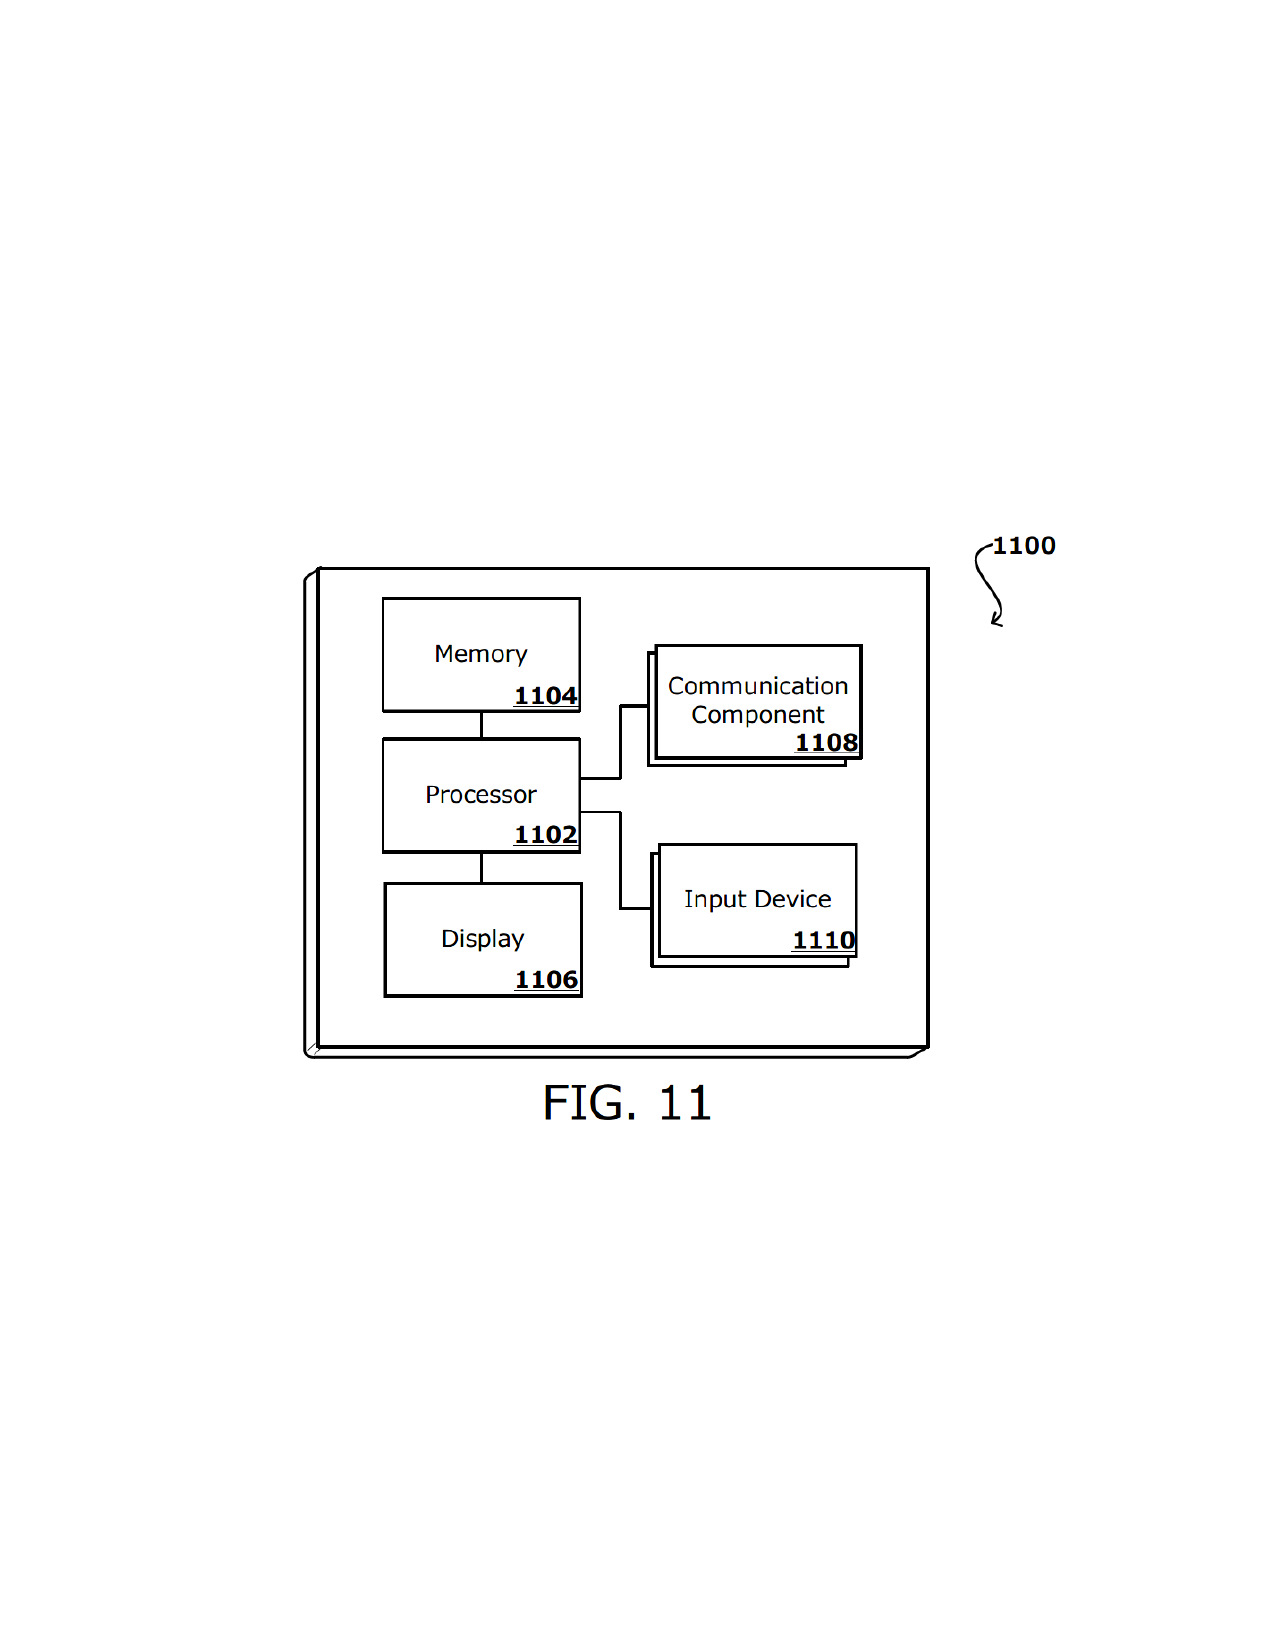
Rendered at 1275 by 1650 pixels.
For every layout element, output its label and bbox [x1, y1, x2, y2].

picture [206, 513, 1069, 1137]
